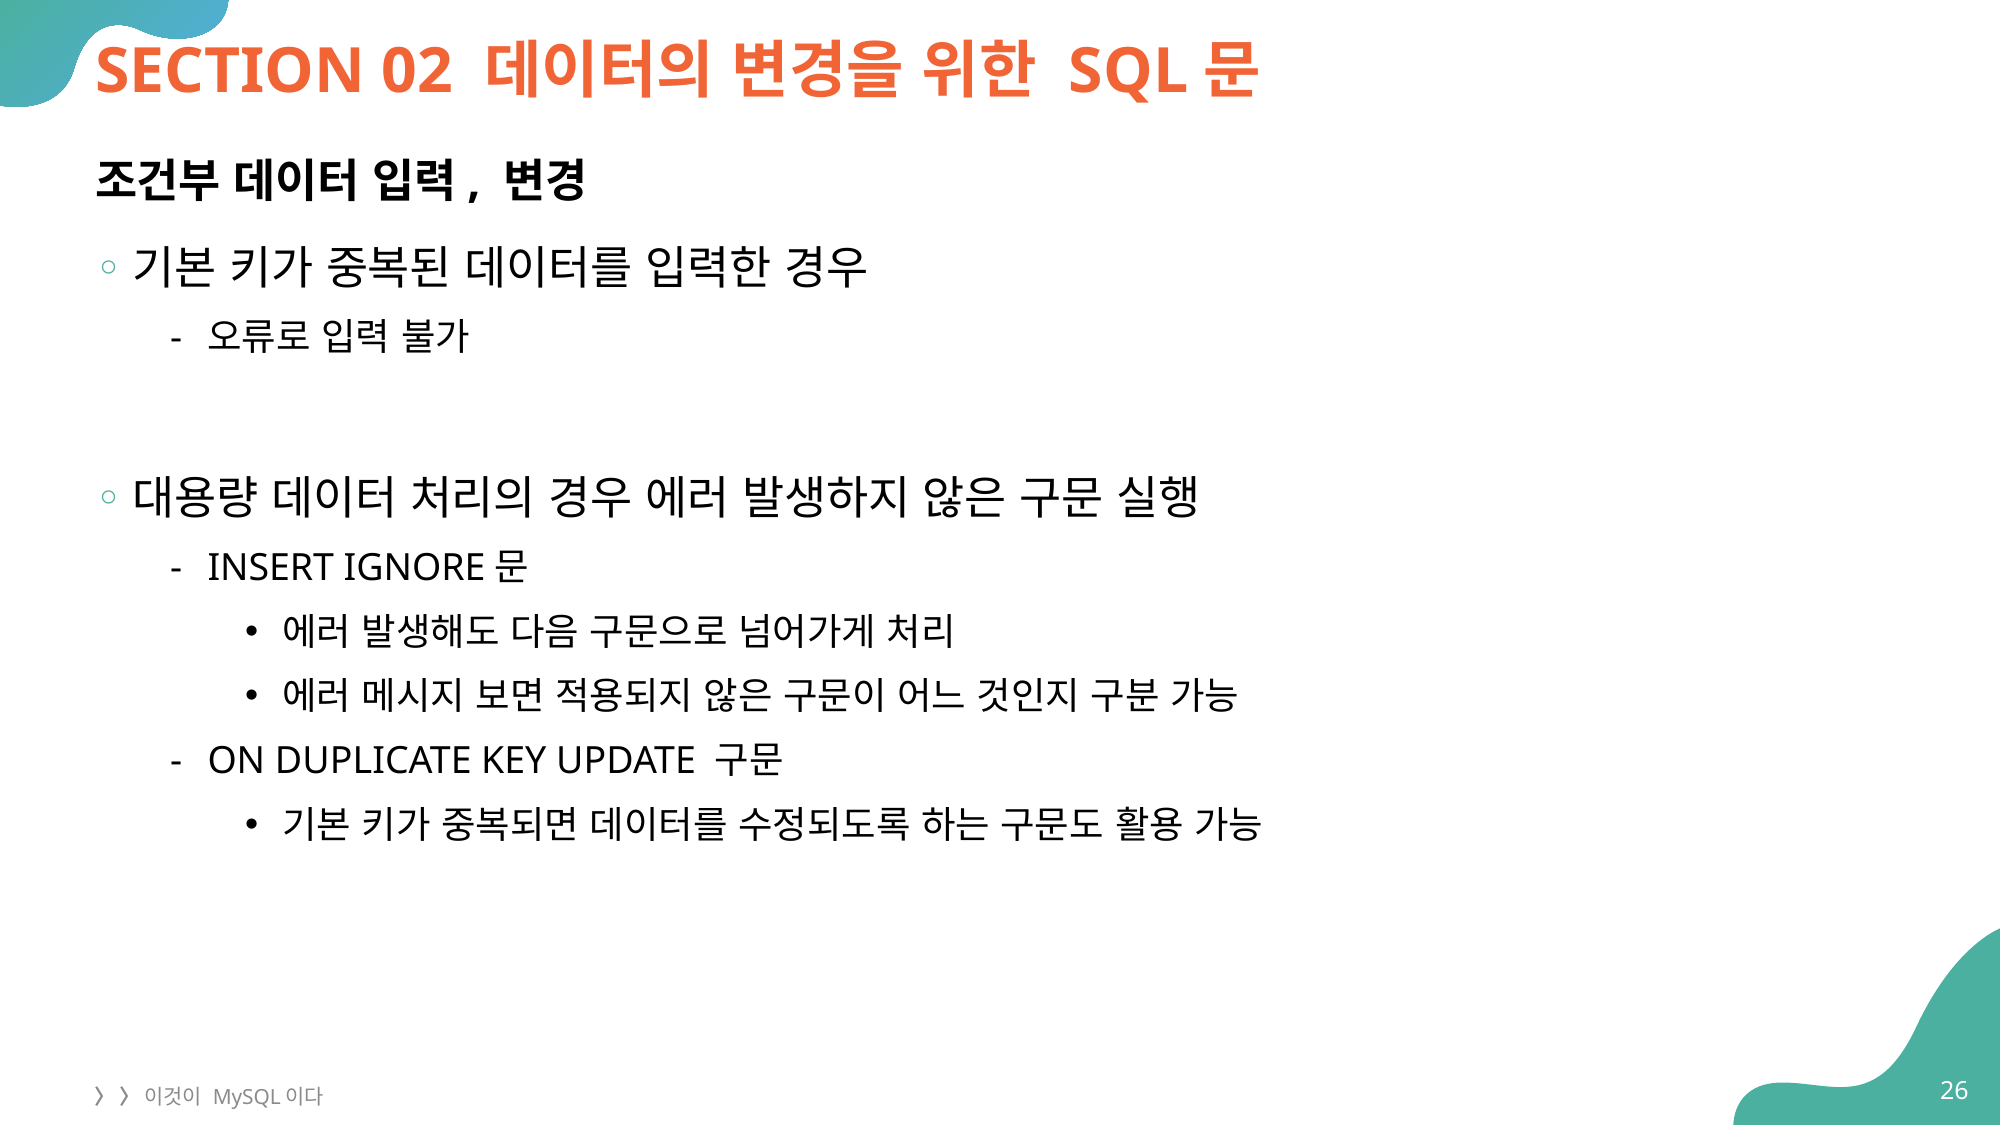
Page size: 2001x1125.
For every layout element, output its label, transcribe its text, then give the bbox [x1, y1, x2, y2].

footer 〉 〉 이것이 MySQL이다 [79, 1078, 755, 1114]
list 조건부 데이터 입력, 변경 기본 키가 중복된 데이터를 입력한 경우 오류로 입력 불가 대용량 데이터 처리의 경우 에러 발생하지 않은 구문 실행 INSERT IGNORE문 에러 발생해도 다음 구문으로 넘어가게 처리 에러 메시지 보면 적용되지 않은 구문이 어느 것인지 구분 가능 ON DUPLICATE KEY UPDATE 구문 기본 키가 중복되면 데이터를 수정되도록 하는 구문도 활용 가능 [79, 133, 1931, 1081]
slide_number 26 [1917, 1061, 1984, 1122]
title SECTION 02 데이터의 변경을 위한 SQL문 [79, 17, 1931, 128]
